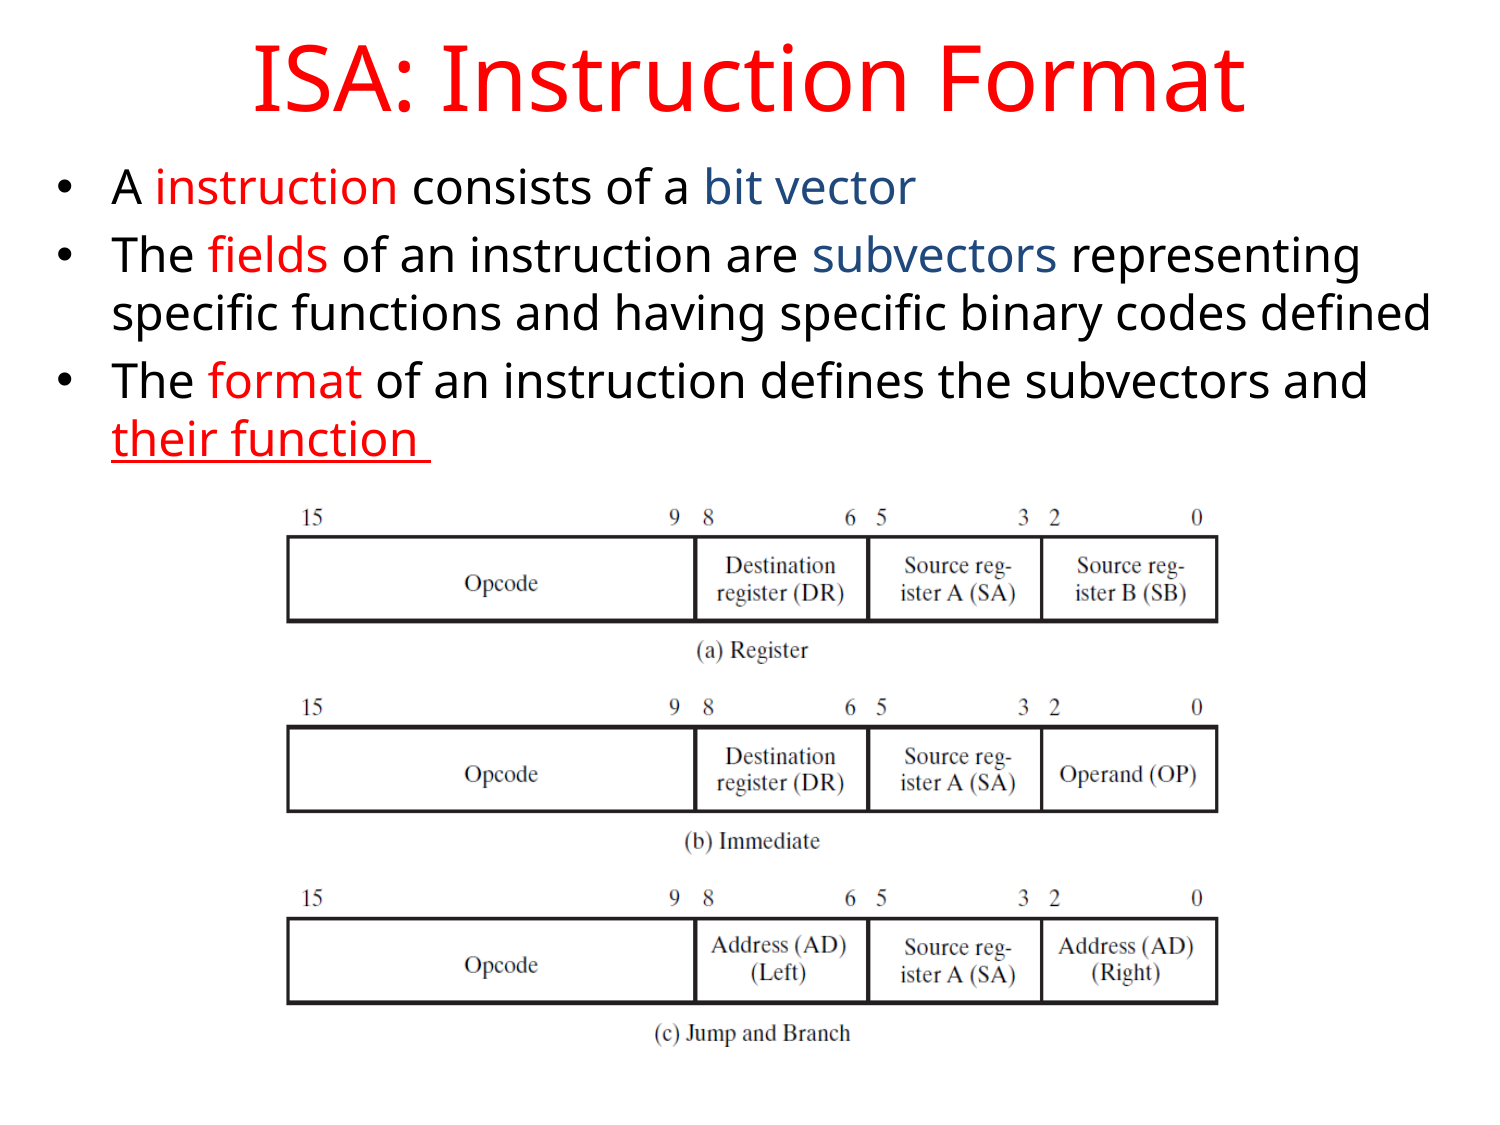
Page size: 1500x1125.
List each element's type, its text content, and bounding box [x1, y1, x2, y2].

list A instruction consists of a bit vector The fields of an instruction are subvectors representing specific functions and having specific binary codes defined The format of an instruction defines the subvectors and their function [41, 149, 1459, 480]
title ISA: Instruction Format [75, 0, 1425, 149]
picture [280, 491, 1227, 1048]
